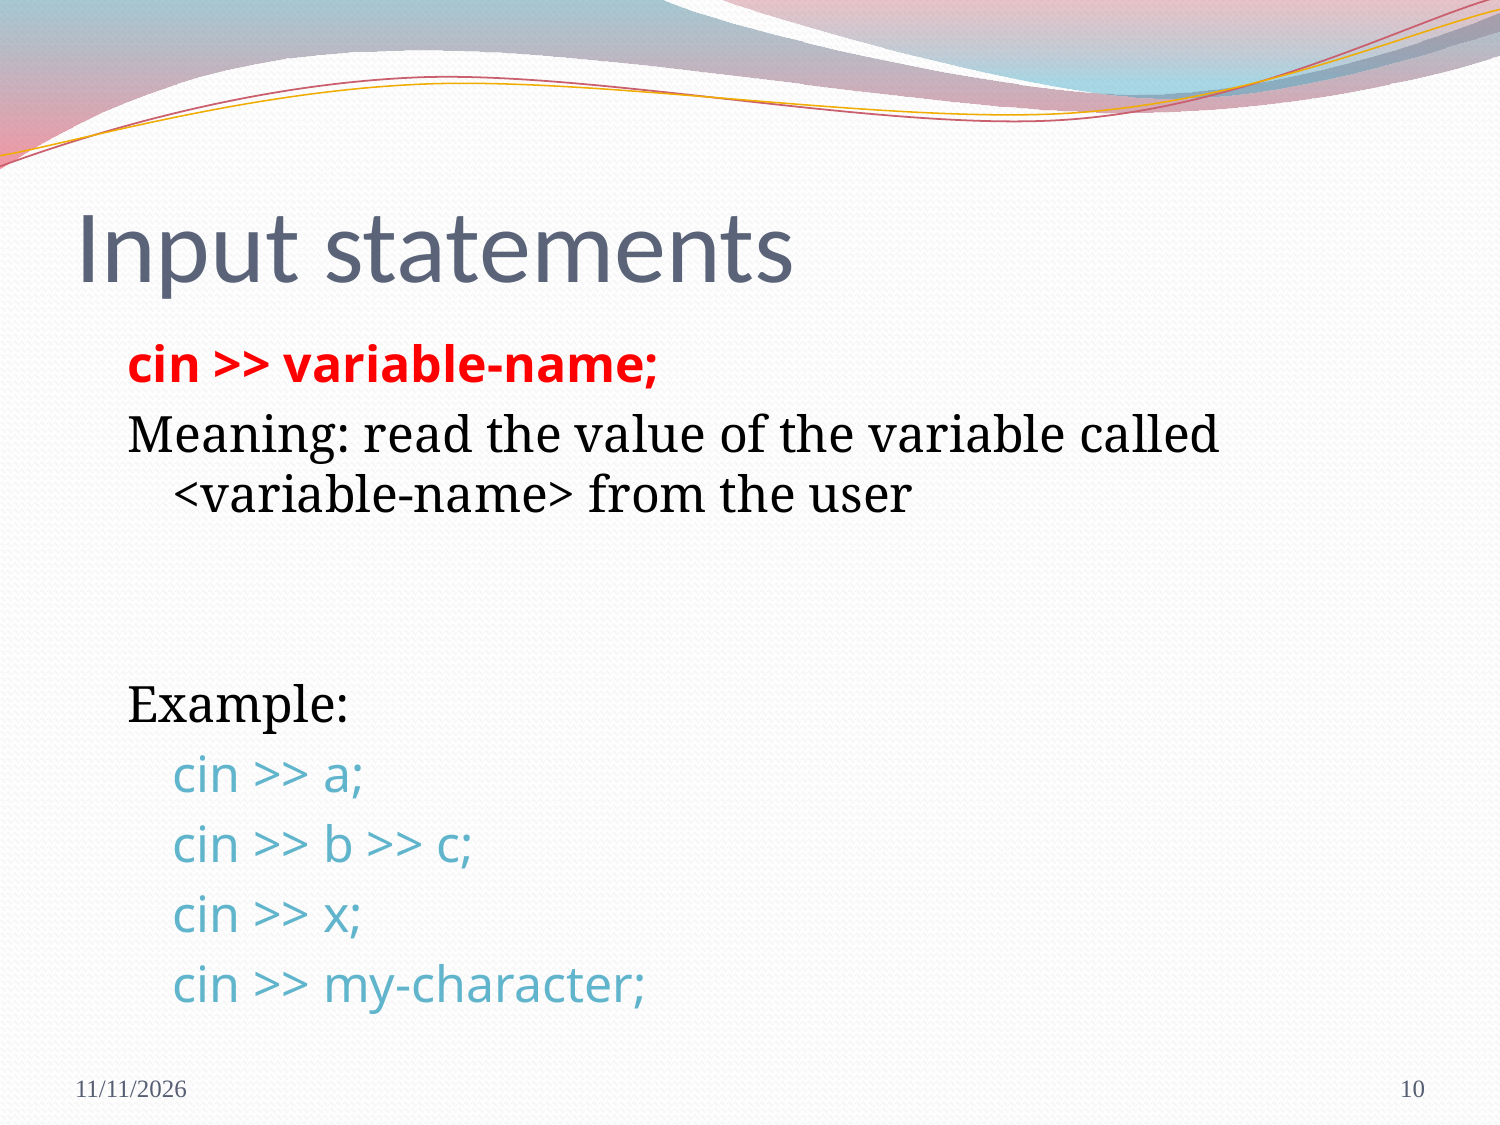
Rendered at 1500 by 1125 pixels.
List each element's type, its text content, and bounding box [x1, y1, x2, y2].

title Input statements [75, 115, 1425, 303]
slide_number 10 [1299, 1042, 1425, 1103]
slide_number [75, 1042, 425, 1103]
list cin >> variable-name; Meaning: read the value of the variable called <variable-name> from the user Example: cin >> a; cin >> b >> c; cin >> x; cin >> my-character; [112, 324, 1388, 1088]
